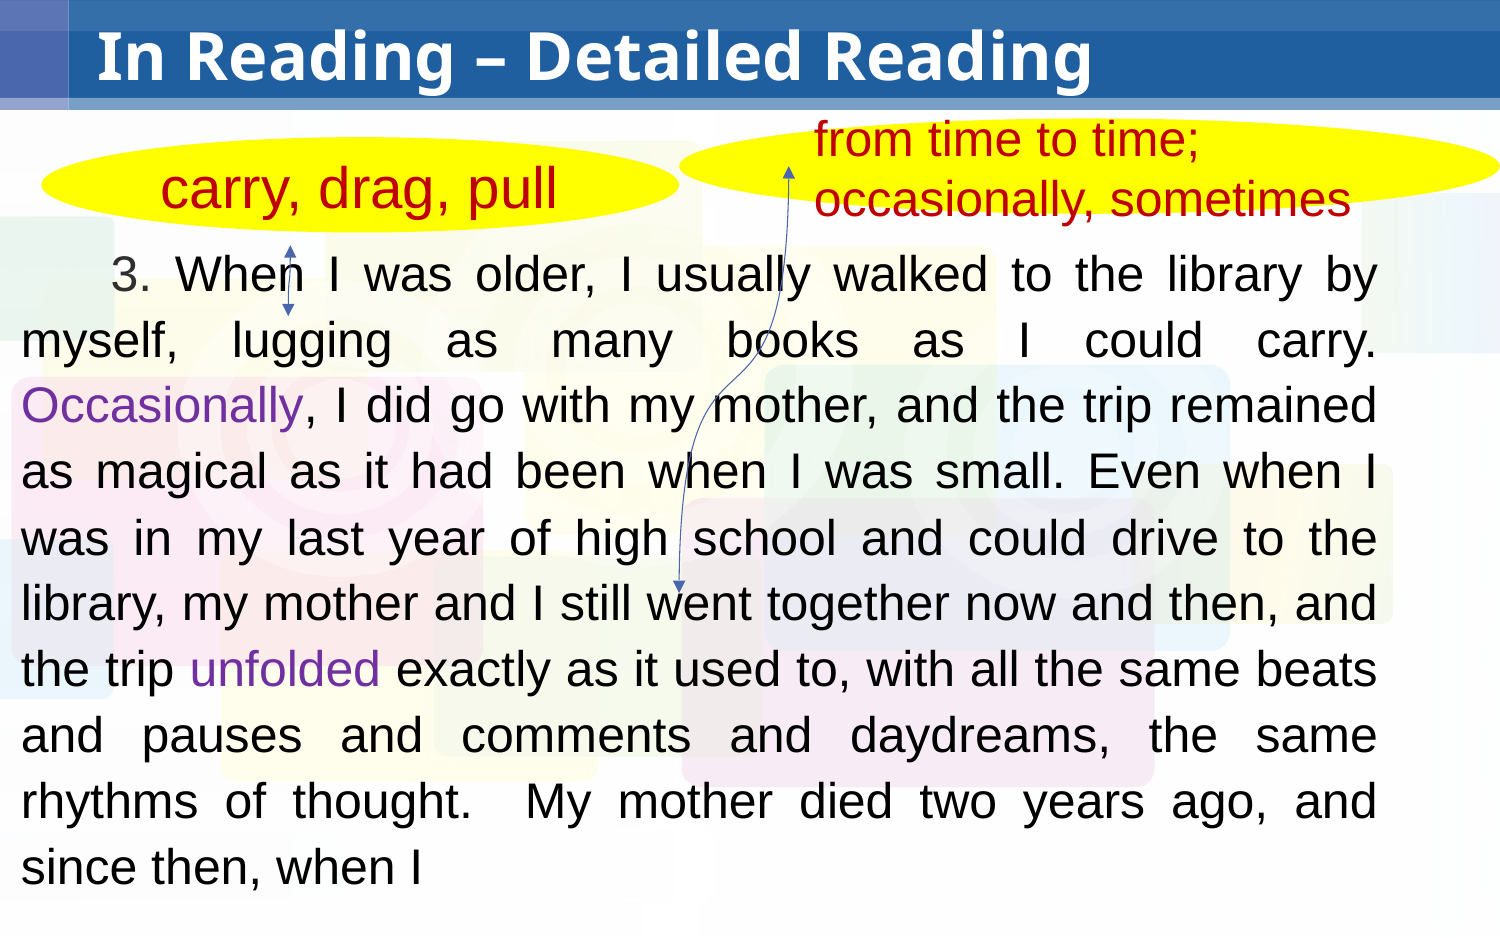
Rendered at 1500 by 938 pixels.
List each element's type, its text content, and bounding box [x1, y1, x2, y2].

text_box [520, 324, 948, 435]
text_box from time to time; occasionally, sometimes [678, 117, 1500, 215]
title In Reading – Detailed Reading [82, 11, 1429, 105]
list 3. When I was older, I usually walked to the library by myself, lugging as many books as I could carry. Occasionally, I did go with my mother, and the trip remained as magical as it had been when I was small. Even when I was in my last year of high school and could drive to the library, my mother and I still went together now and then, and the trip unfolded exactly as it used to, with all the same beats and pauses and comments and daydreams, the same rhythms of thought. My mother died two years ago, and since then, when I [5, 227, 1394, 938]
text_box carry, drag, pull [40, 136, 681, 234]
